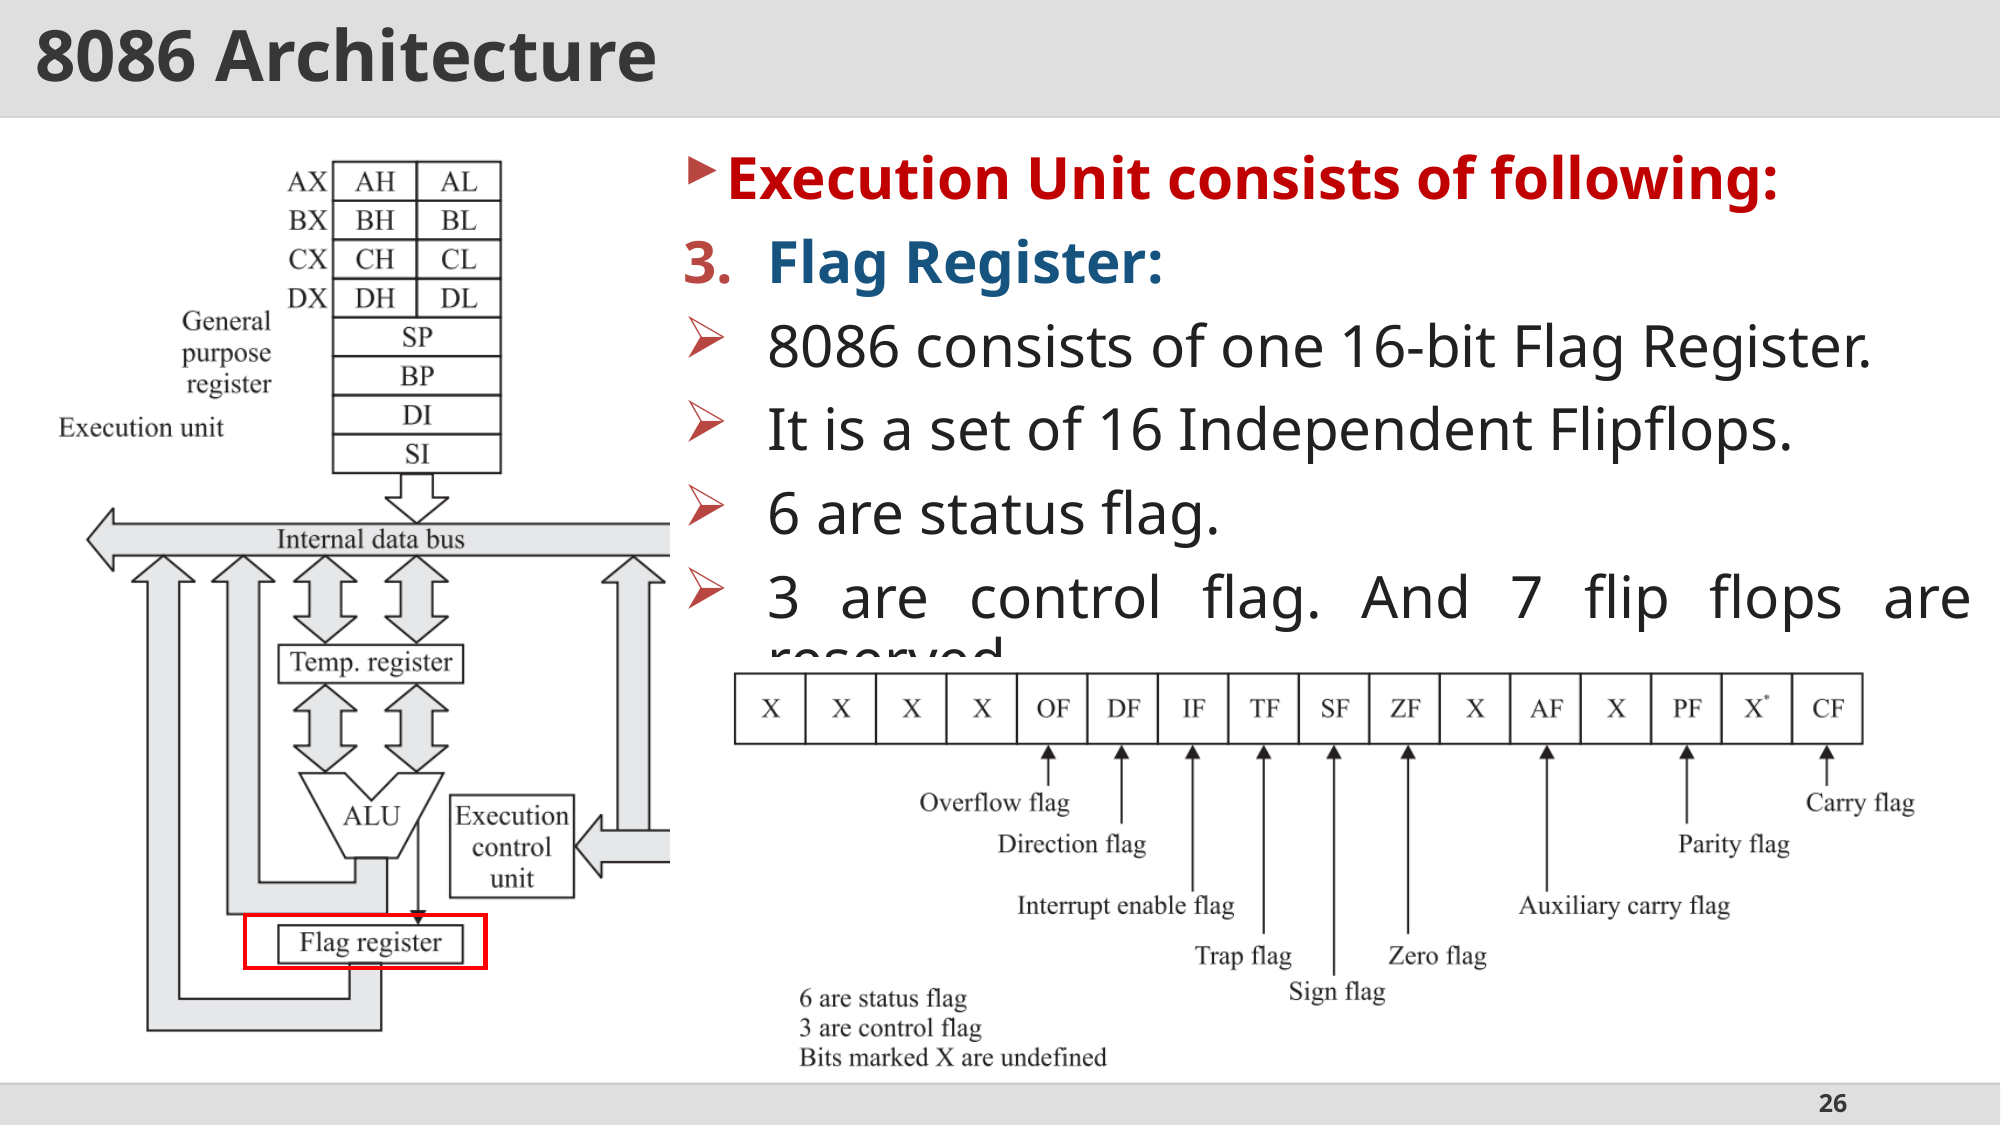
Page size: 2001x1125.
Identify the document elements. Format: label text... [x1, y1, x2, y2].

picture [25, 126, 670, 1041]
list Execution Unit consists of following: Flag Register: 8086 consists of one 16-bit Flag Register. It is a set of 16 Independent Flipflops. 6 are status flag. 3 are control flag. And 7 flip flops are reserved. [668, 141, 1988, 1063]
picture [712, 657, 1919, 1074]
title 8086 Architecture [0, 0, 2000, 117]
